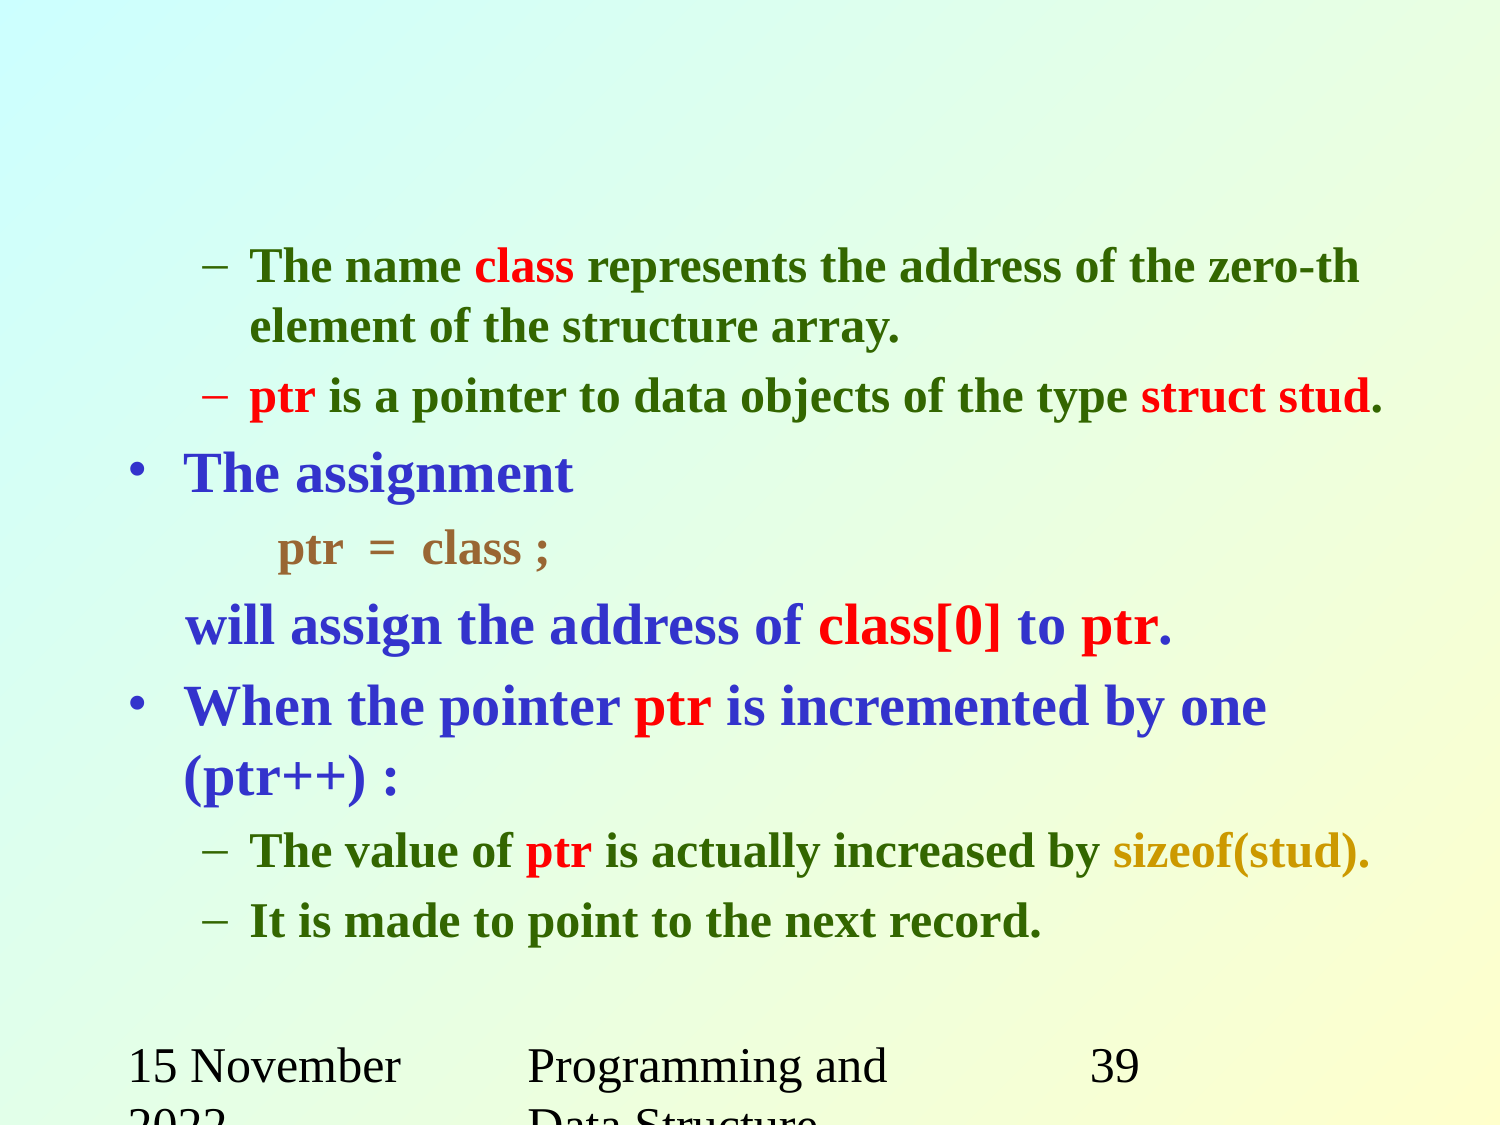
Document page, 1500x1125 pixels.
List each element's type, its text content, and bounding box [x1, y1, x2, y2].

list The name class represents the address of the zero-th element of the structure array. ptr is a pointer to data objects of the type struct stud. The assignment ptr = class ; will assign the address of class[0] to ptr. When the pointer ptr is incremented by one (ptr++) : The value of ptr is actually increased by sizeof(stud). It is made to point to the next record. [112, 224, 1425, 1000]
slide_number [112, 1025, 425, 1100]
footer Programming and Data Structure [512, 1025, 988, 1100]
slide_number 39 [1074, 1025, 1388, 1100]
